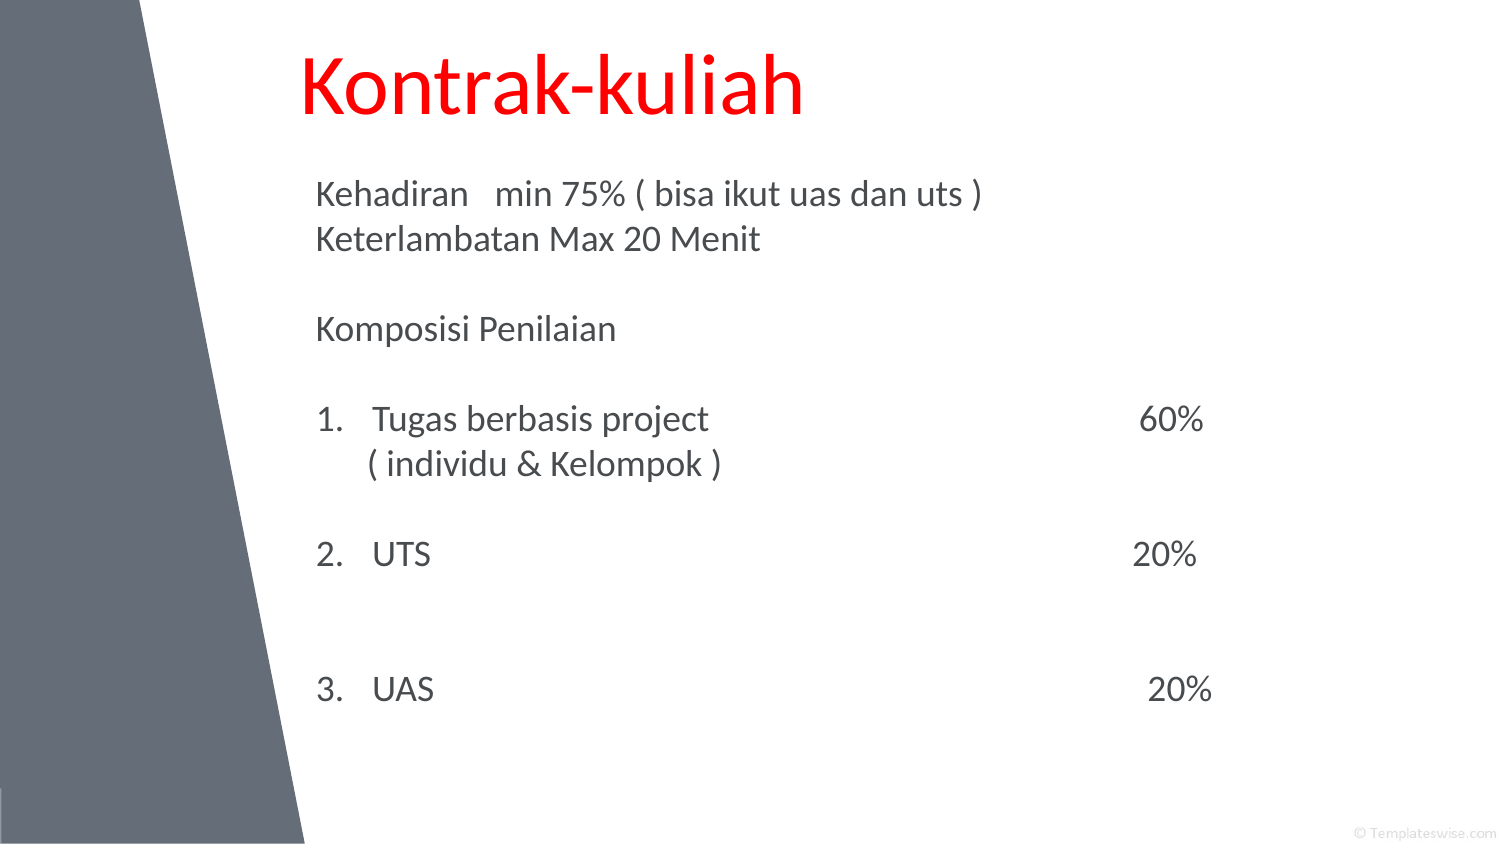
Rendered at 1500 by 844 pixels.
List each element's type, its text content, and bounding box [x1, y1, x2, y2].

picture [140, 0, 1500, 844]
title Kontrak-kuliah [284, 20, 1290, 140]
text_box Kehadiran min 75% ( bisa ikut uas dan uts ) Keterlambatan Max 20 Menit Komposisi Penilaian Tugas berbasis project 60% ( individu & Kelompok ) UTS 20% UAS 20% [301, 161, 1435, 807]
